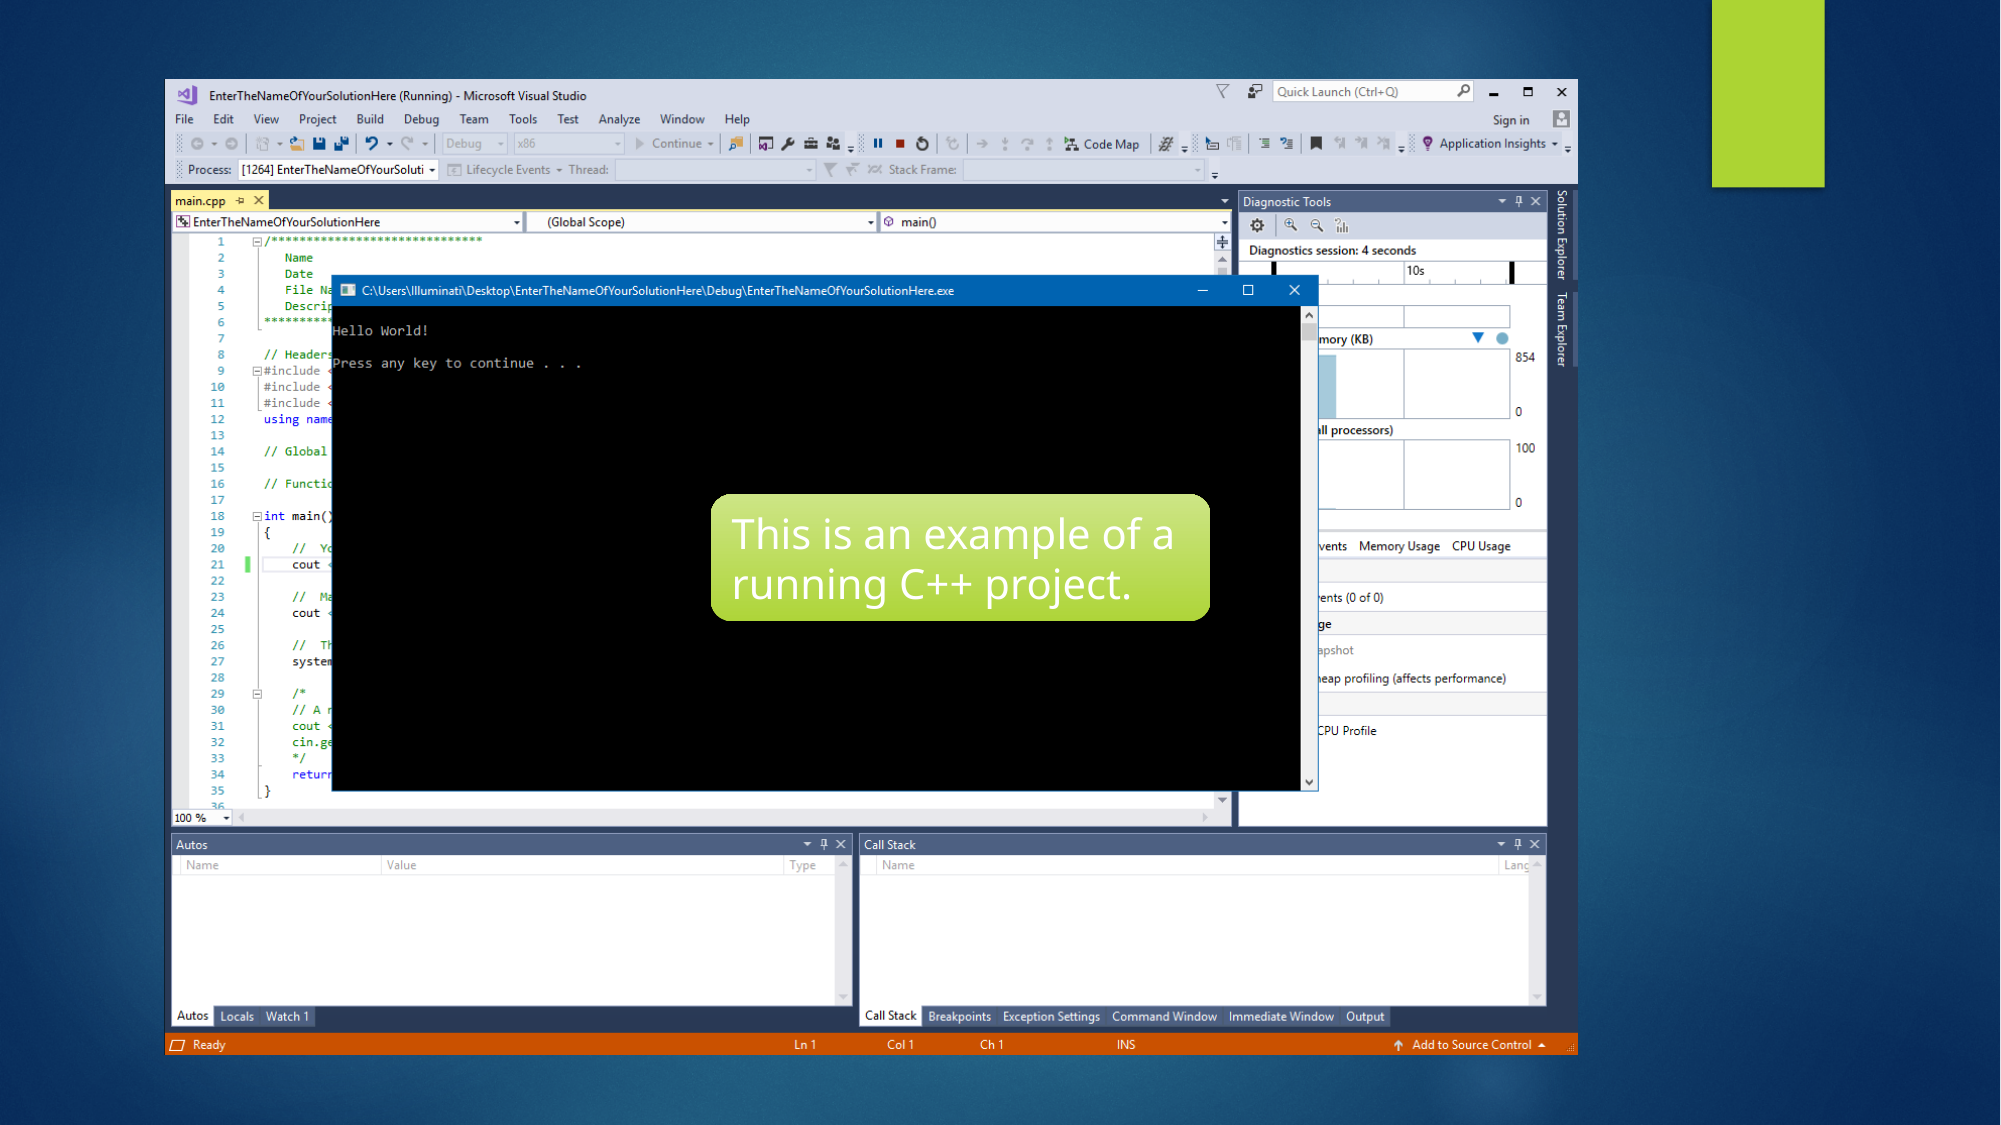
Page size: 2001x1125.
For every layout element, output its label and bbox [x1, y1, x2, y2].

picture [0, 0, 1579, 1125]
